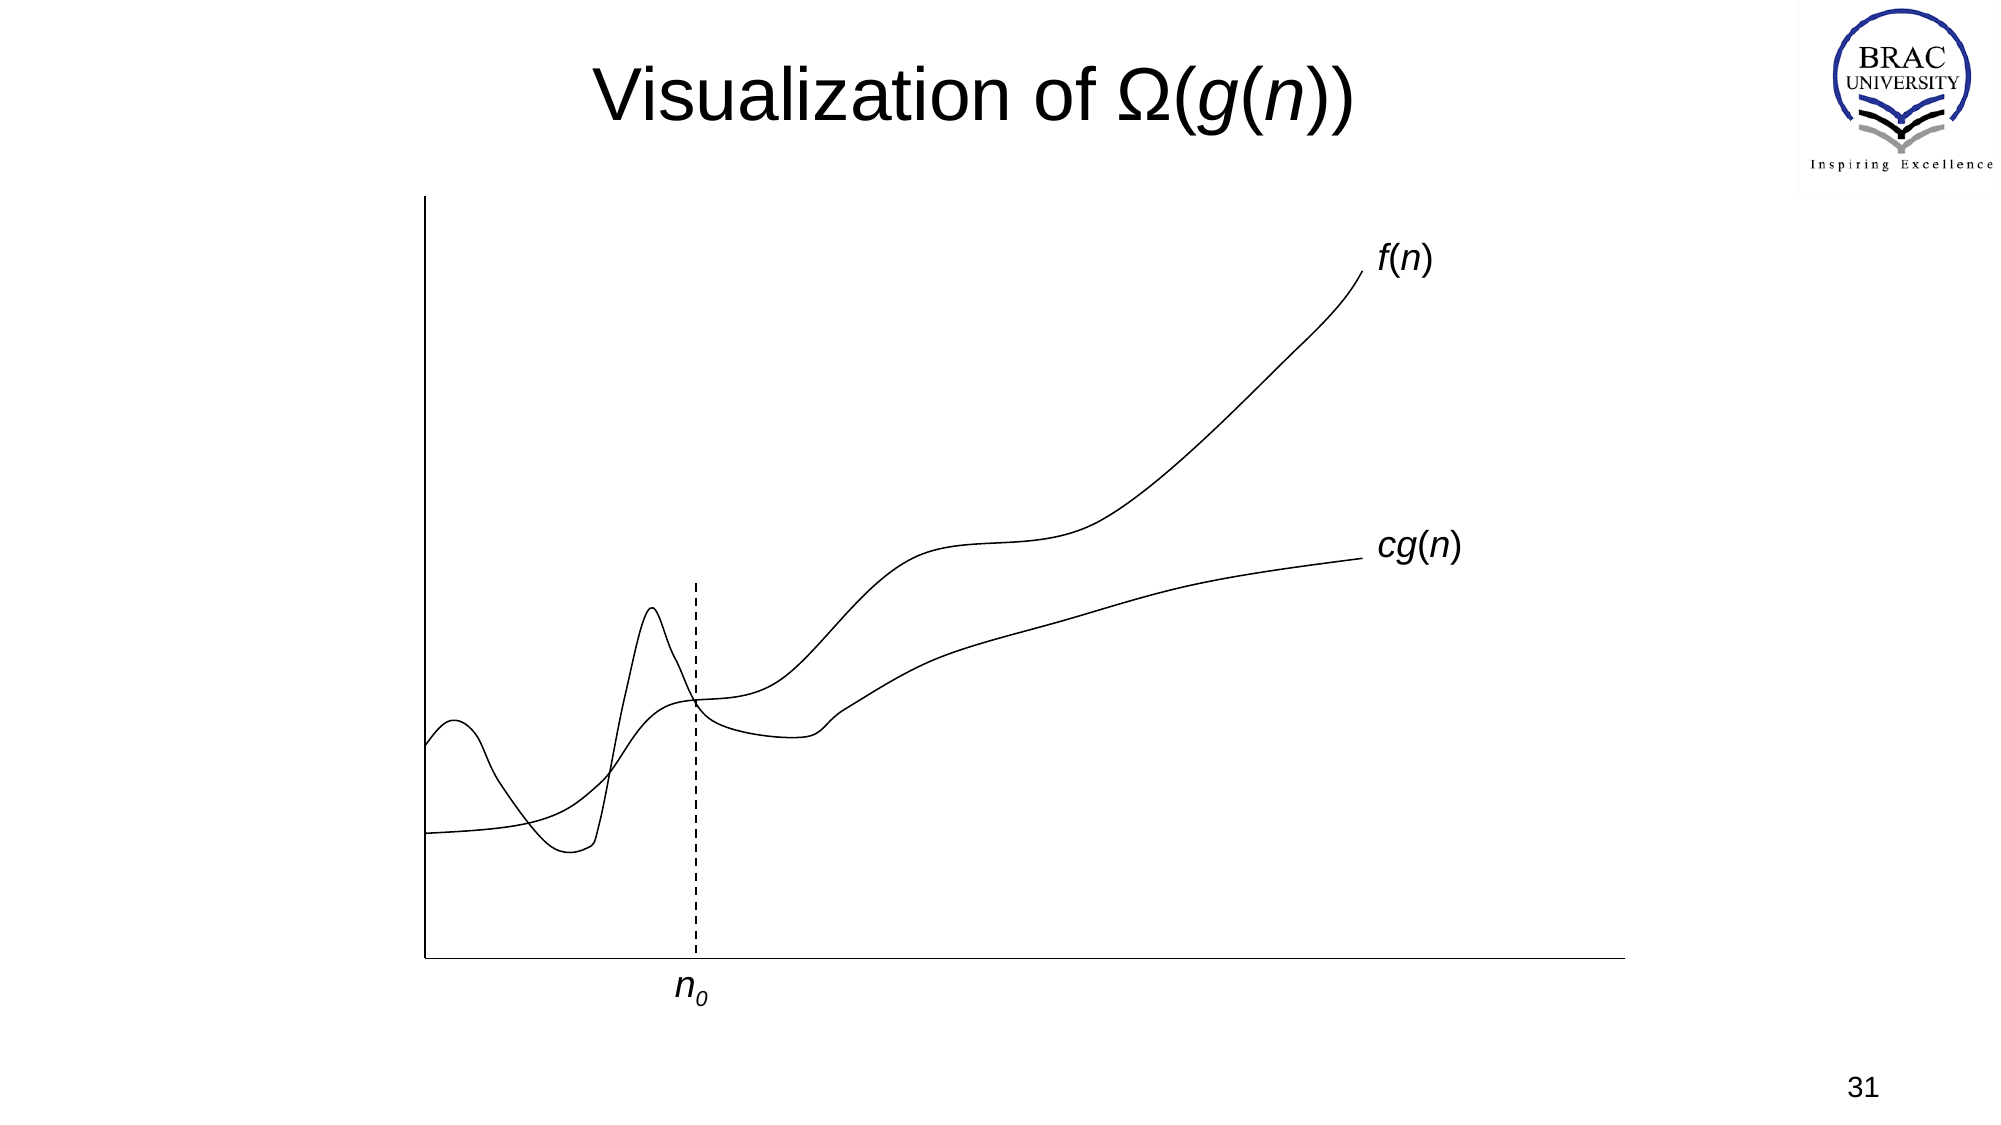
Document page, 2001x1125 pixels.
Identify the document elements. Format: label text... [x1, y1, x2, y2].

text_box f(n) [1362, 224, 1450, 285]
text_box n0 [659, 952, 691, 957]
text_box [611, 693, 691, 771]
text_box [429, 787, 528, 834]
picture [1798, 0, 2000, 196]
text_box [701, 558, 1362, 738]
text_box n0 [701, 952, 726, 957]
text_box [701, 271, 1362, 690]
text_box [429, 607, 691, 853]
slide_number ‹#› [1727, 1061, 2000, 1109]
title Visualization of Ω(g(n)) [74, 16, 1793, 166]
text_box [684, 673, 691, 692]
text_box cg(n) [1362, 512, 1479, 573]
text_box n0 [659, 967, 726, 1019]
